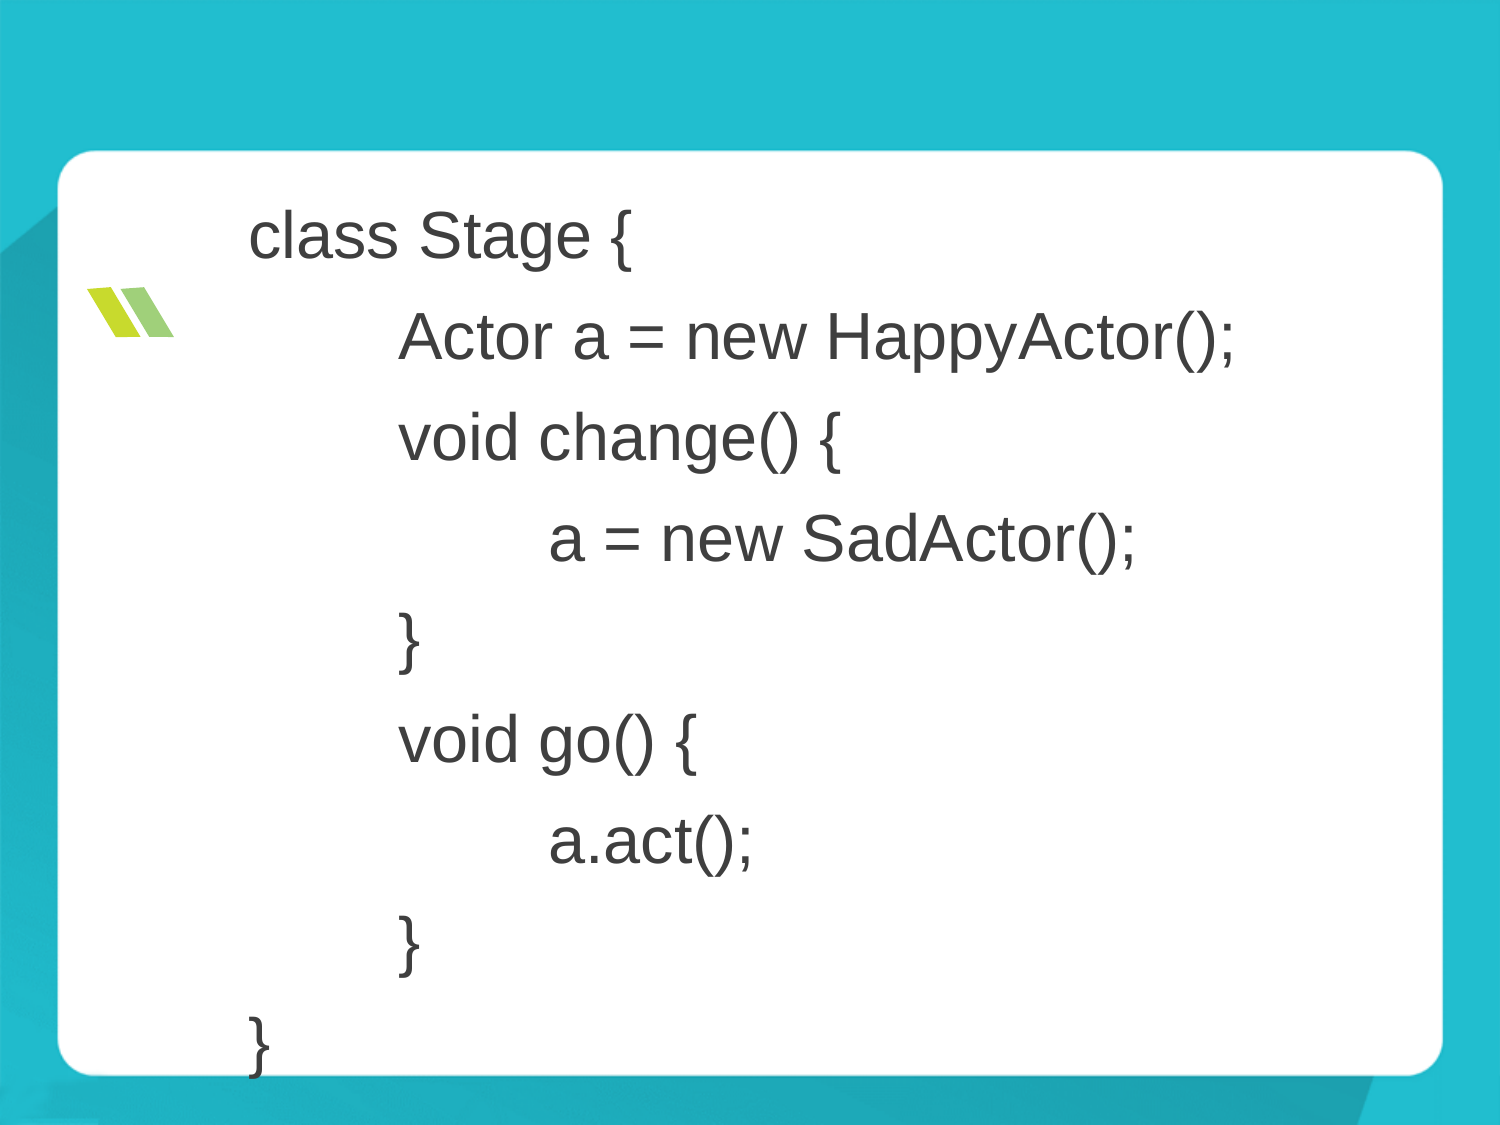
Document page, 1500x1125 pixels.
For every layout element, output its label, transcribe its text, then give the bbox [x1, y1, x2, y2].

list class Stage { Actor a = new HappyActor(); void change() { a = new SadActor(); } void go() { a.act(); } } [233, 184, 1397, 1024]
slide_number [1059, 1074, 1397, 1124]
text_box [85, 286, 143, 339]
picture [0, 0, 1500, 1125]
text_box [118, 286, 176, 339]
